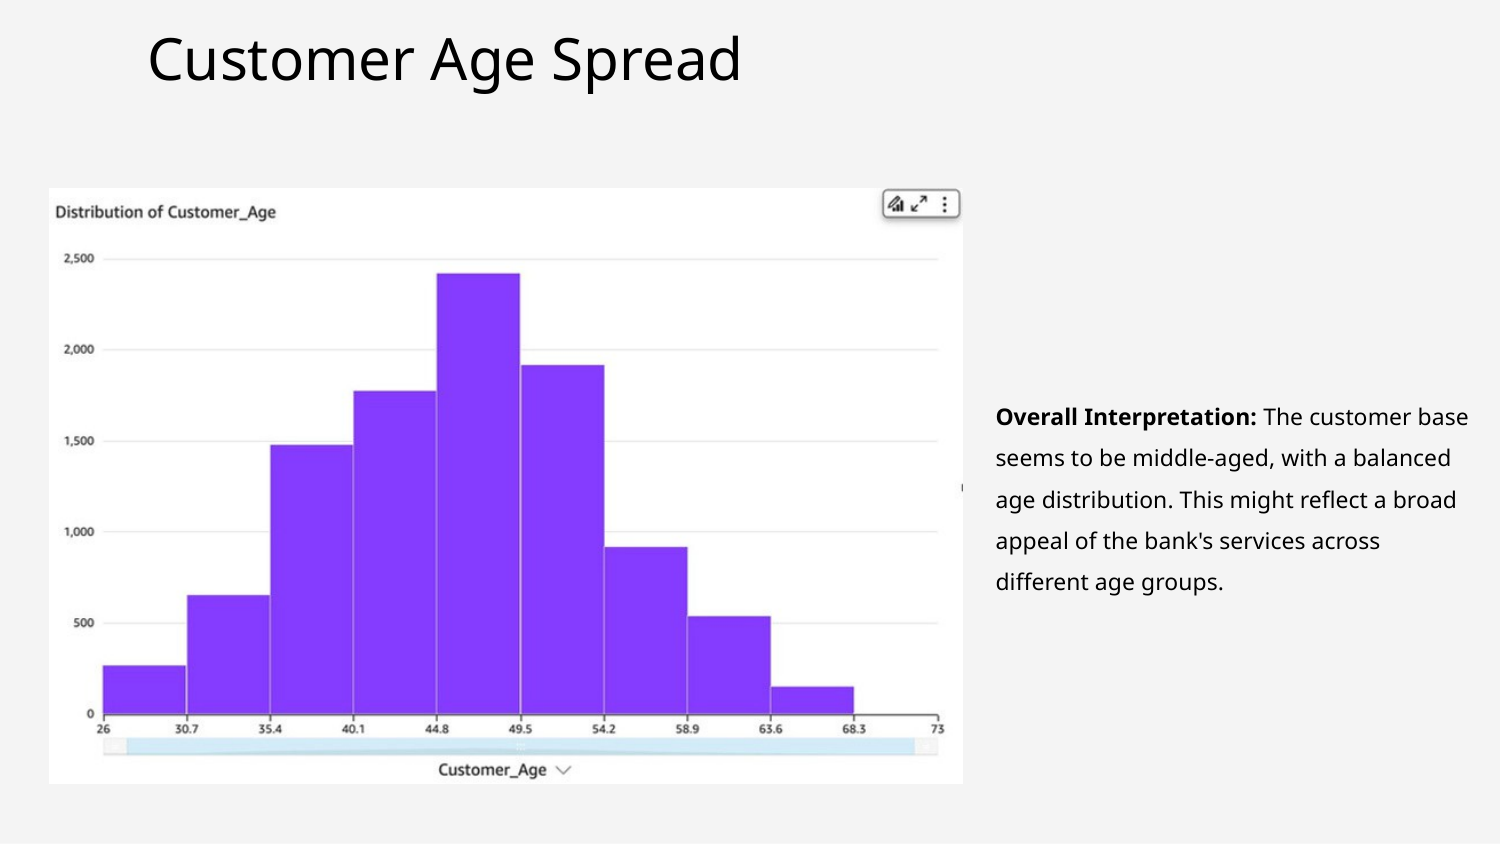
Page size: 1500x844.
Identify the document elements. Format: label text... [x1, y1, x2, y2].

text_box Overall Interpretation: The customer base seems to be middle-aged, with a balanced age distribution. This might reflect a broad appeal of the bank's services across different age groups. [993, 388, 1474, 595]
title Customer Age Spread [122, 11, 1378, 164]
picture [49, 187, 964, 784]
